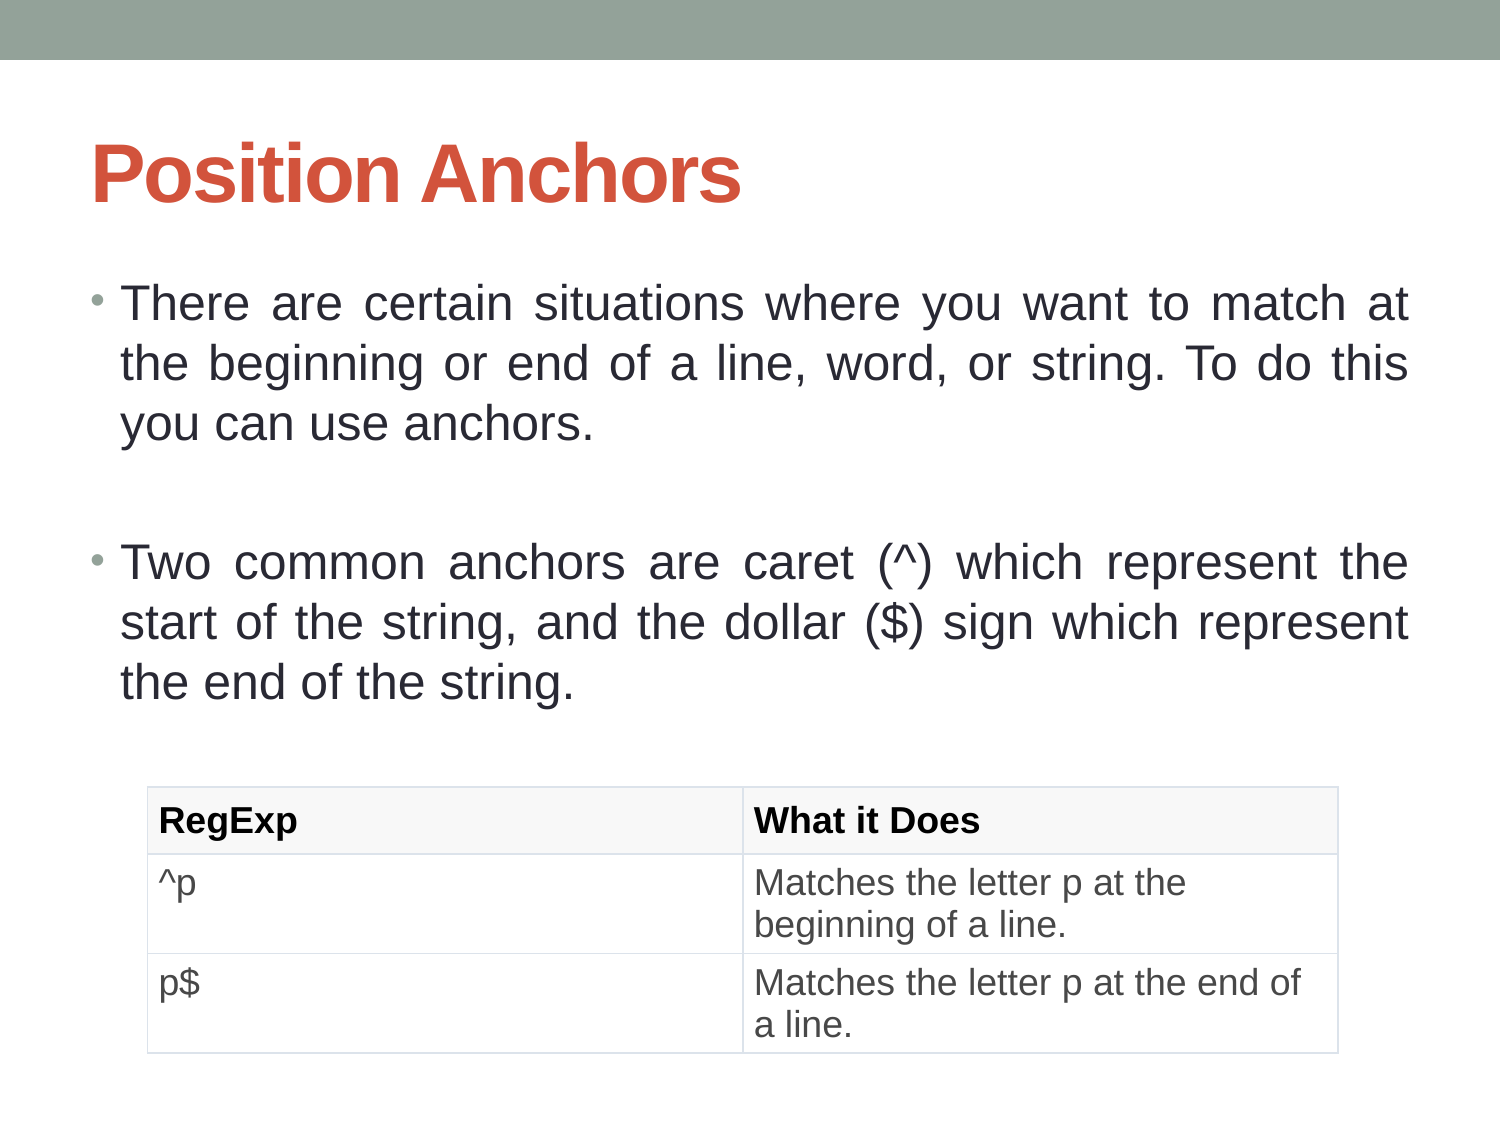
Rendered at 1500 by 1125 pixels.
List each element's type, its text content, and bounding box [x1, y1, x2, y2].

title Position Anchors [75, 87, 1425, 250]
table_header What it Does [744, 788, 1337, 853]
table_cell Matches the letter p at the beginning of a line. [744, 855, 1337, 953]
table_cell p$ [148, 954, 742, 1052]
table_header RegExp [148, 788, 742, 853]
list There are certain situations where you want to match at the beginning or end of a line, word, or string. To do this you can use anchors. Two common anchors are caret (^) which represent the start of the string, and the dollar ($) sign which represent the end of the string. [75, 262, 1425, 1063]
table_cell Matches the letter p at the end of a line. [744, 954, 1337, 1052]
table_cell ^p [148, 855, 742, 953]
